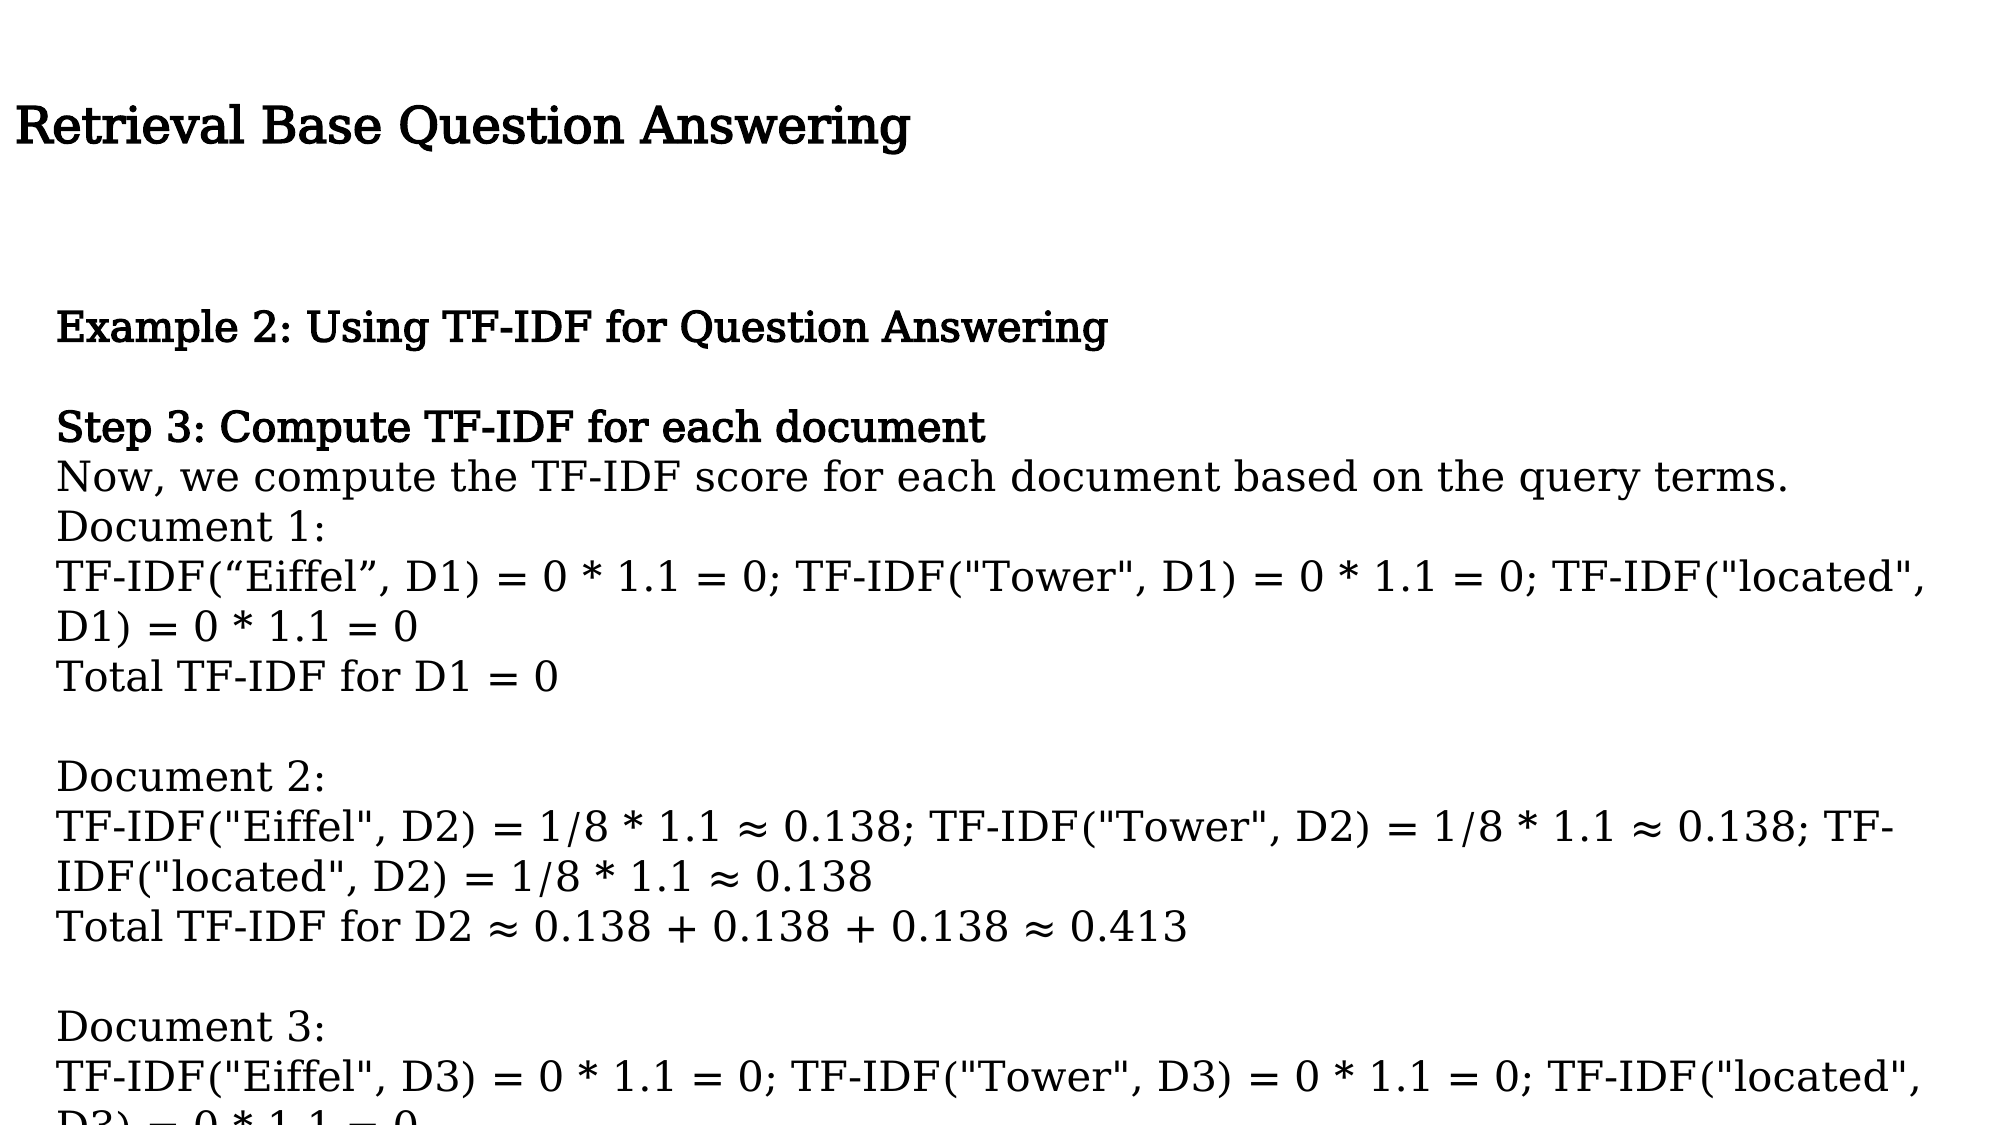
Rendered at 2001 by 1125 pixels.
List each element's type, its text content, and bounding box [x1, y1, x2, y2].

text_box Example 2: Using TF-IDF for Question Answering Step 3: Compute TF-IDF for each document Now, we compute the TF-IDF score for each document based on the query terms. Document 1: TF-IDF(“Eiffel”, D1) = 0 * 1.1 = 0; TF-IDF("Tower", D1) = 0 * 1.1 = 0; TF-IDF("located", D1) = 0 * 1.1 = 0 Total TF-IDF for D1 = 0 Document 2: TF-IDF("Eiffel", D2) = 1/8 * 1.1 ≈ 0.138; TF-IDF("Tower", D2) = 1/8 * 1.1 ≈ 0.138; TF-IDF("located", D2) = 1/8 * 1.1 ≈ 0.138 Total TF-IDF for D2 ≈ 0.138 + 0.138 + 0.138 ≈ 0.413 Document 3: TF-IDF("Eiffel", D3) = 0 * 1.1 = 0; TF-IDF("Tower", D3) = 0 * 1.1 = 0; TF-IDF("located", D3) = 0 * 1.1 = 0 Total TF-IDF for D3 = 0 [41, 292, 2000, 1125]
text_box Retrieval Base Question Answering [0, 85, 927, 160]
